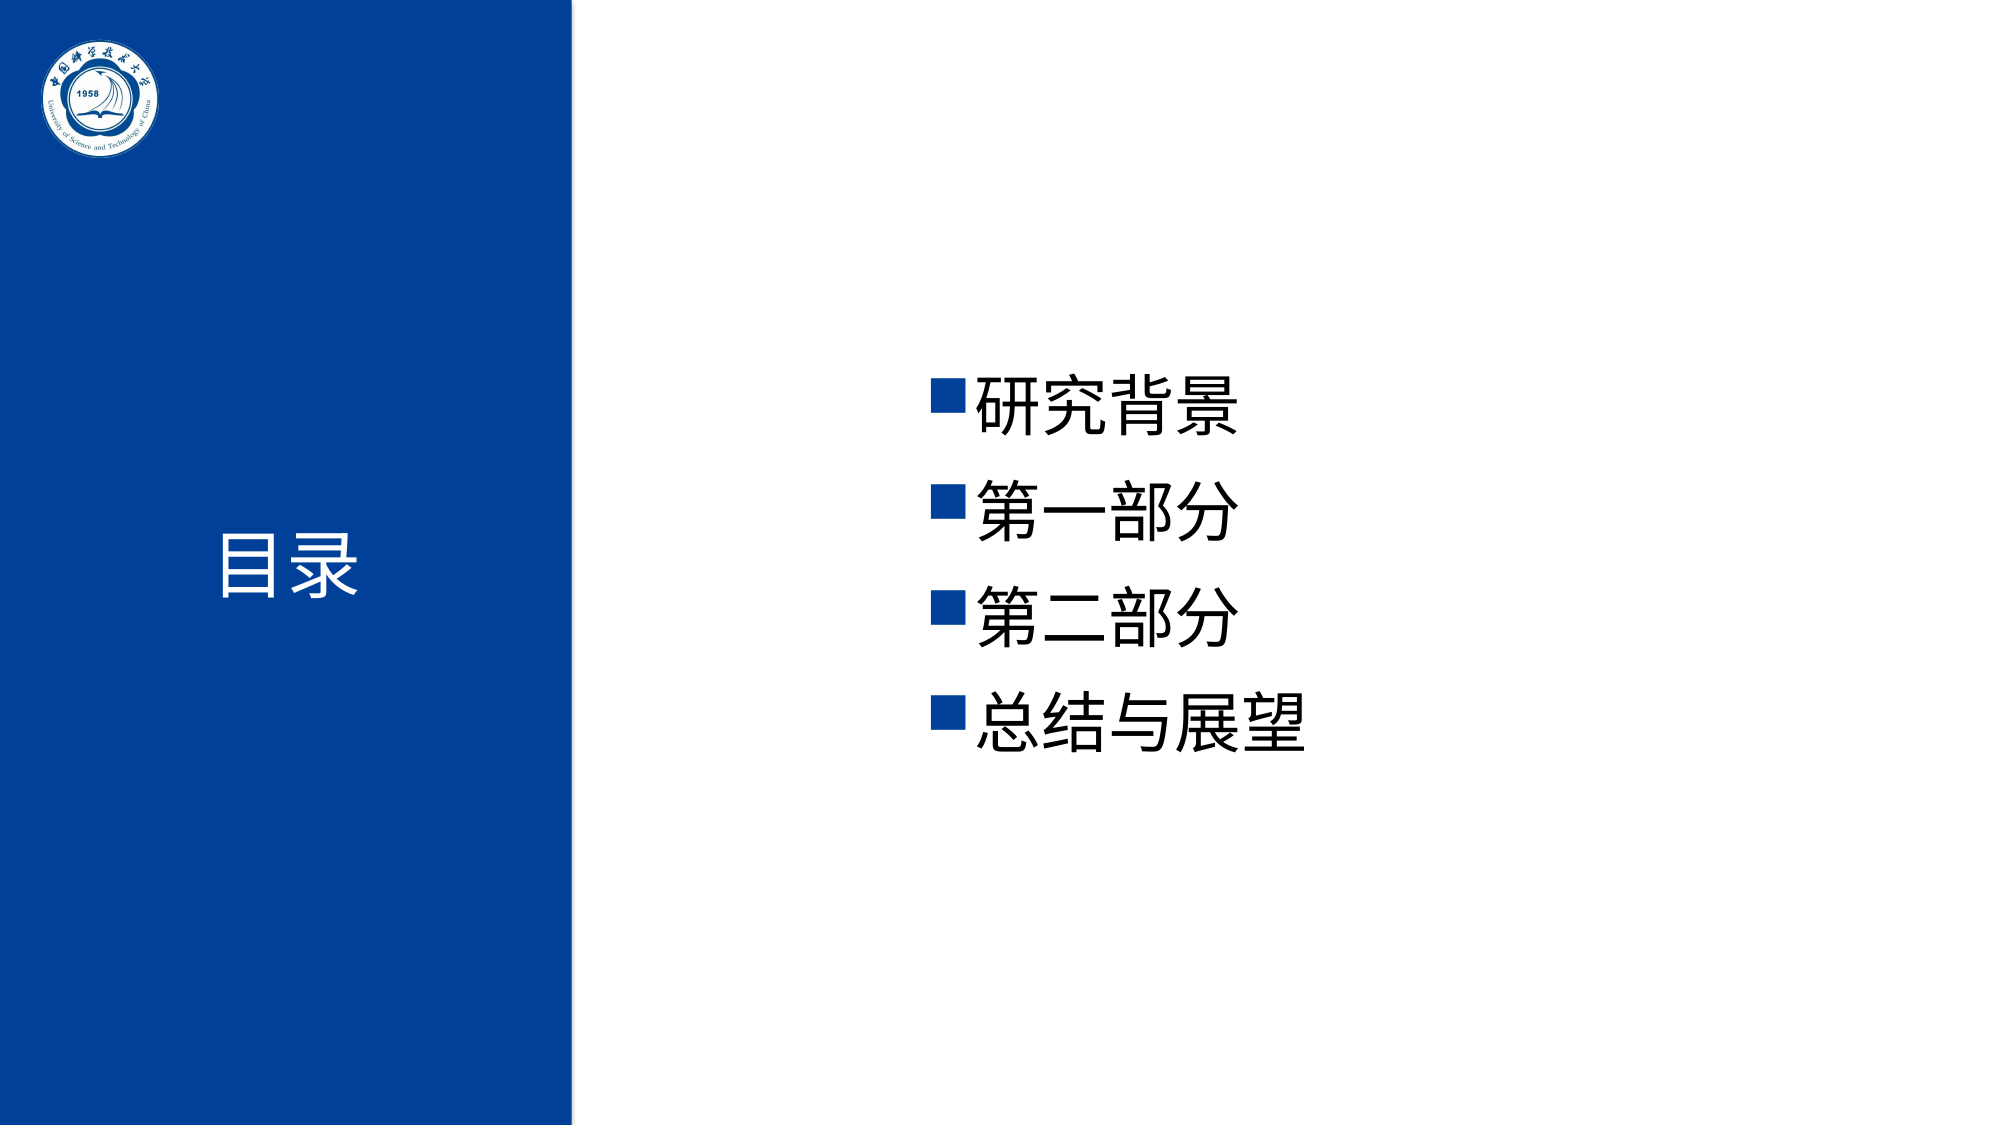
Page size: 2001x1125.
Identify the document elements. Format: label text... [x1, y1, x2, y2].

title 目录 [40, 322, 532, 803]
list 研究背景 第一部分 第二部分 总结与展望 [909, 186, 1905, 939]
picture [40, 39, 159, 158]
